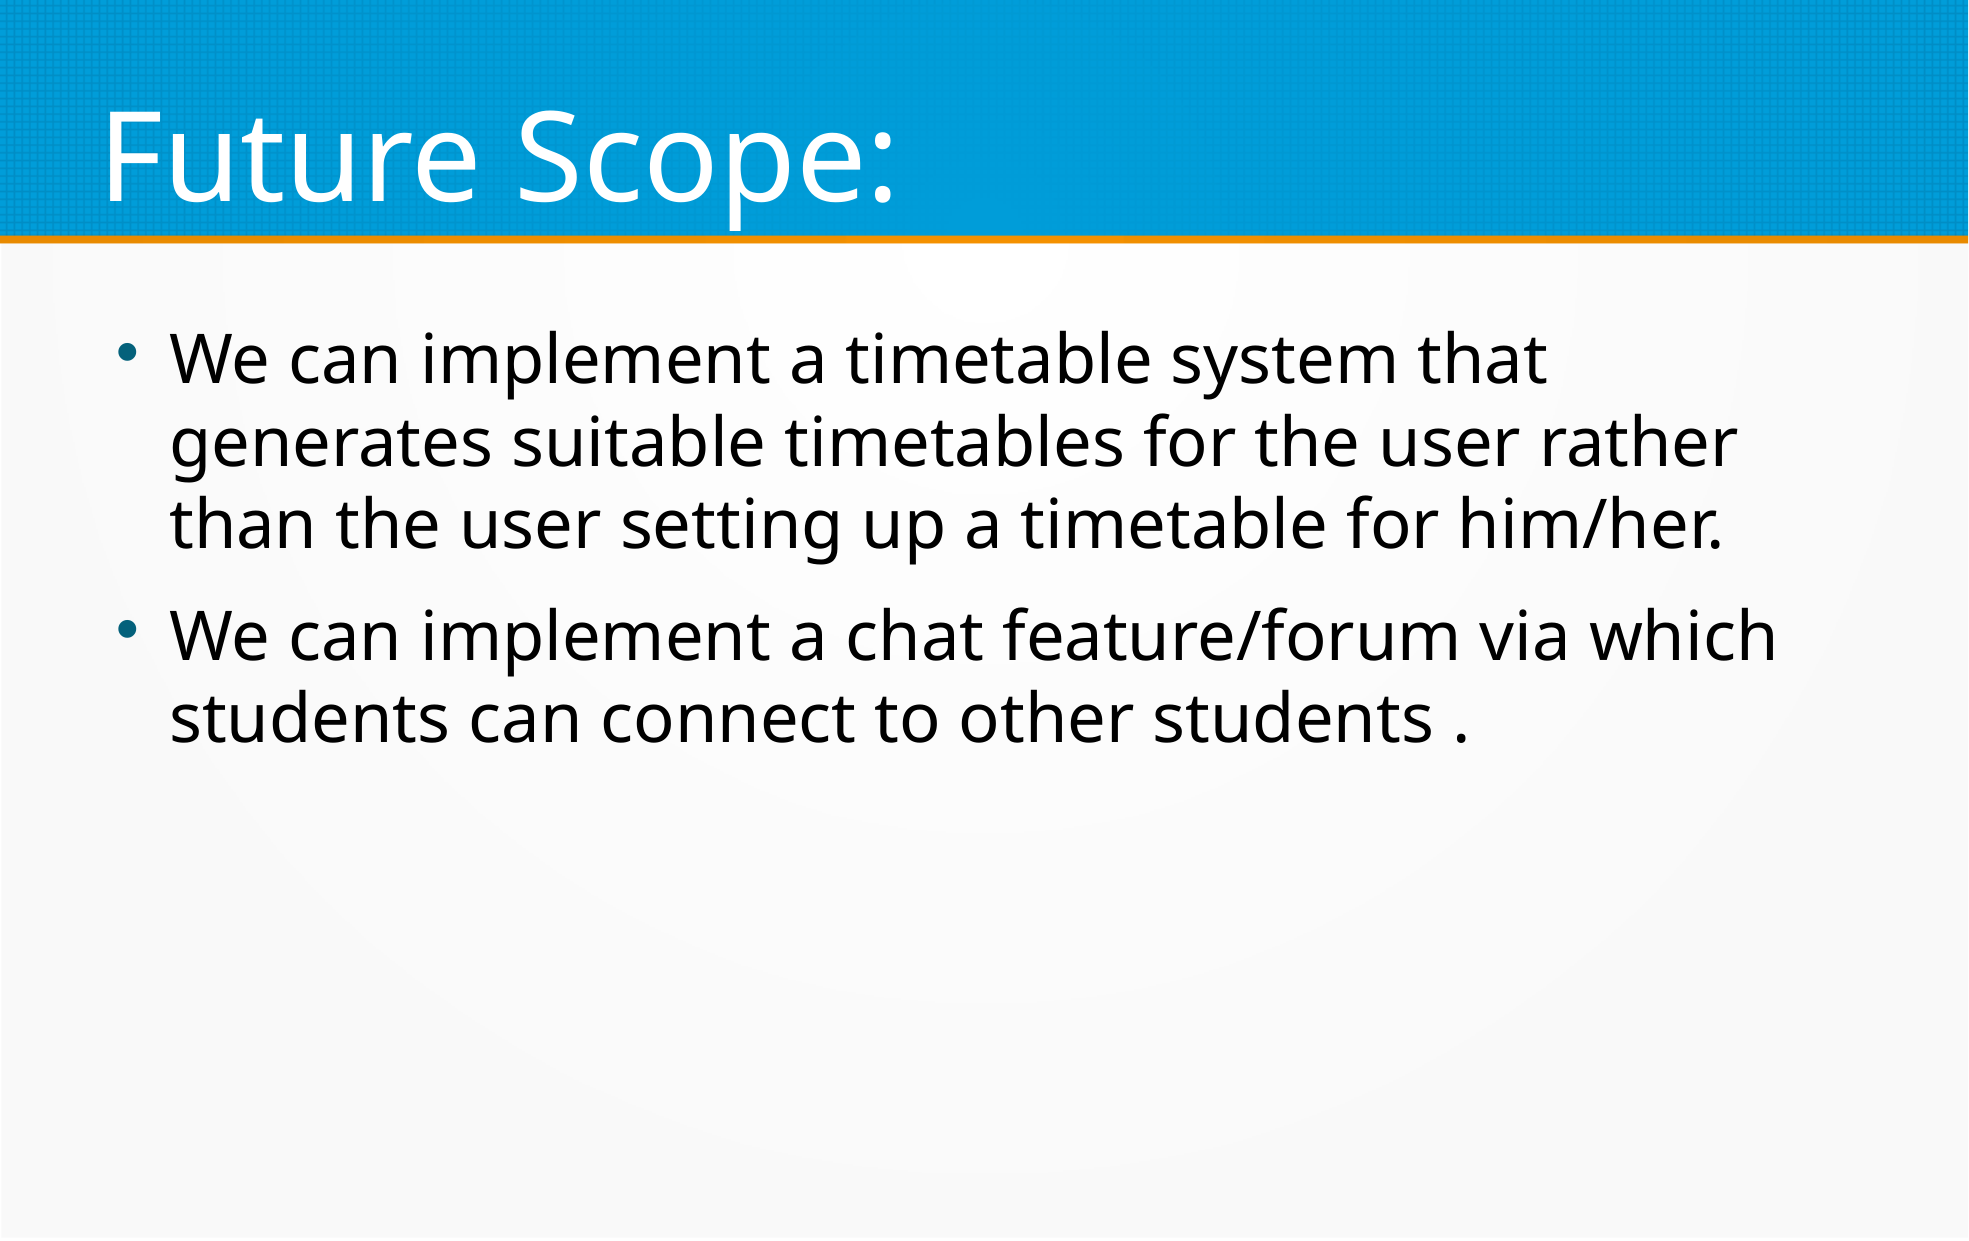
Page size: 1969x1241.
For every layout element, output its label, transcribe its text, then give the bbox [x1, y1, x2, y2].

text_box We can implement a timetable system that generates suitable timetables for the user rather than the user setting up a timetable for him/her. We can implement a chat feature/forum via which students can connect to other students . [98, 314, 1860, 1080]
text_box Future Scope: [98, 19, 1870, 227]
picture [0, 236, 1969, 1241]
